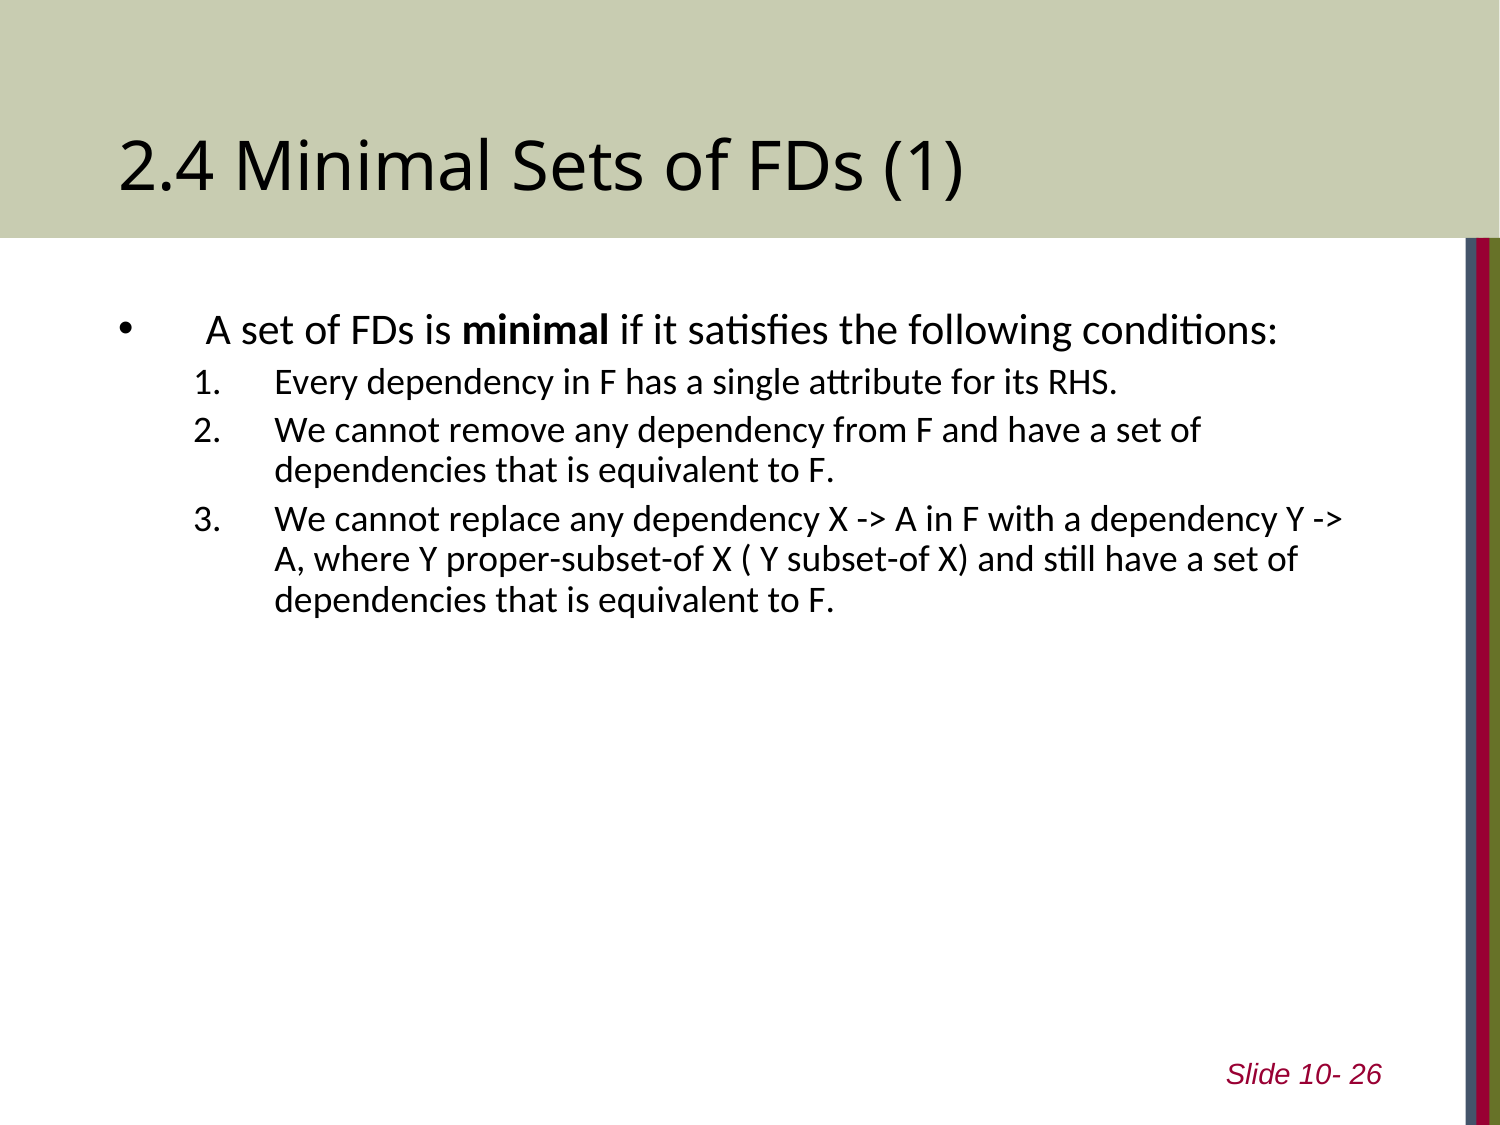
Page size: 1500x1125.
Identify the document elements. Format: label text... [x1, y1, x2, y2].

text_box A set of FDs is minimal if it satisfies the following conditions: Every dependency in F has a single attribute for its RHS. We cannot remove any dependency from F and have a set of dependencies that is equivalent to F. We cannot replace any dependency X -> A in F with a dependency Y -> A, where Y proper-subset-of X ( Y subset-of X) and still have a set of dependencies that is equivalent to F. [103, 299, 1397, 1014]
title 2.4 Minimal Sets of FDs (1) [103, 59, 1397, 278]
text_box Slide 10- <number> [1059, 1042, 1397, 1103]
